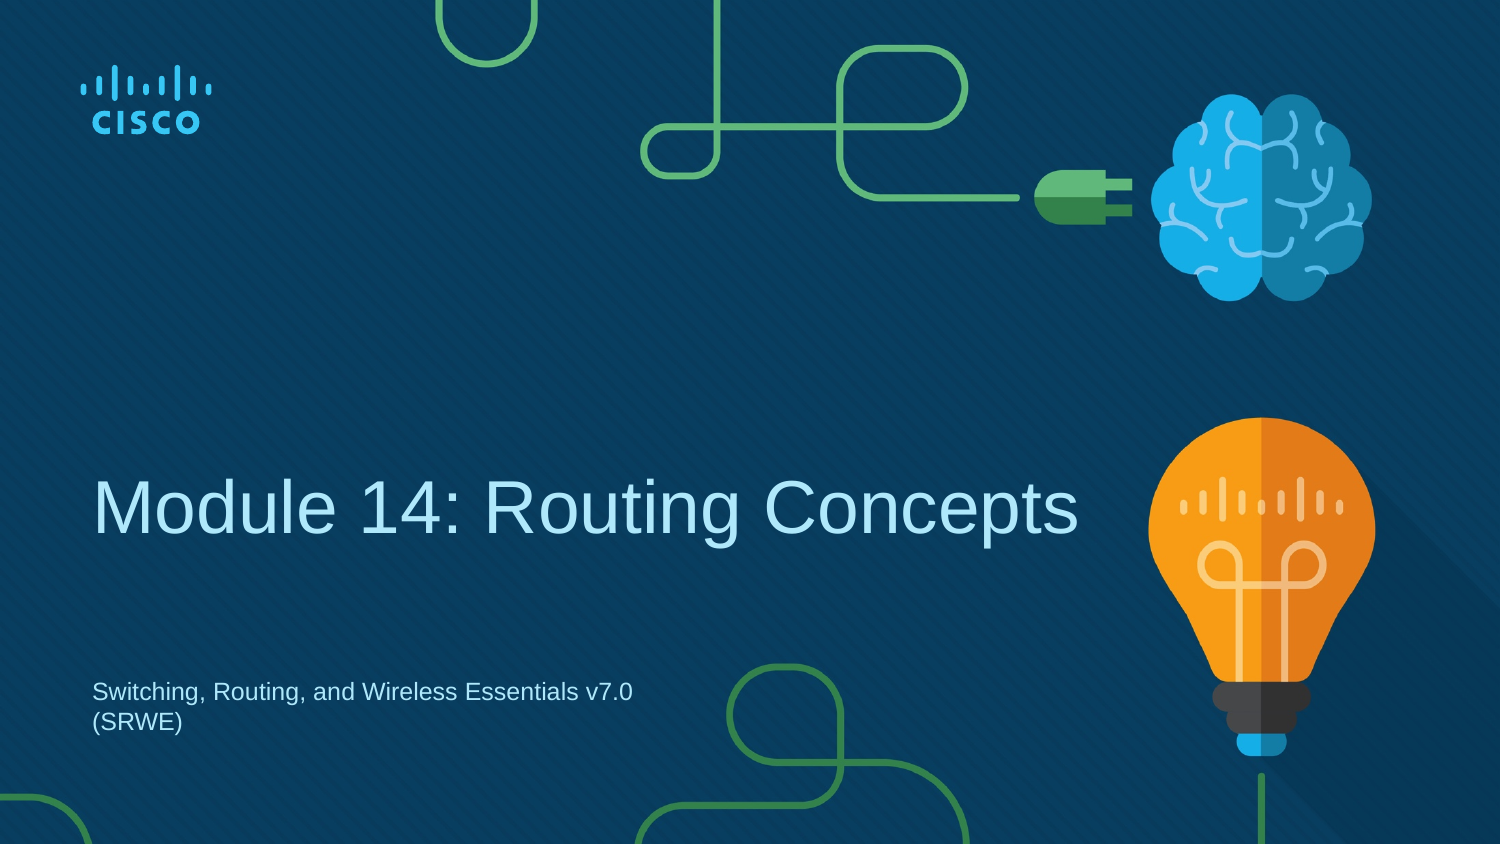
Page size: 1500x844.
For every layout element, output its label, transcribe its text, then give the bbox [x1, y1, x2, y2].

title Module 14: Routing Concepts [77, 380, 1172, 558]
subtitle Switching, Routing, and Wireless Essentials v7.0 (SRWE) [77, 624, 750, 773]
picture [0, 0, 1500, 844]
